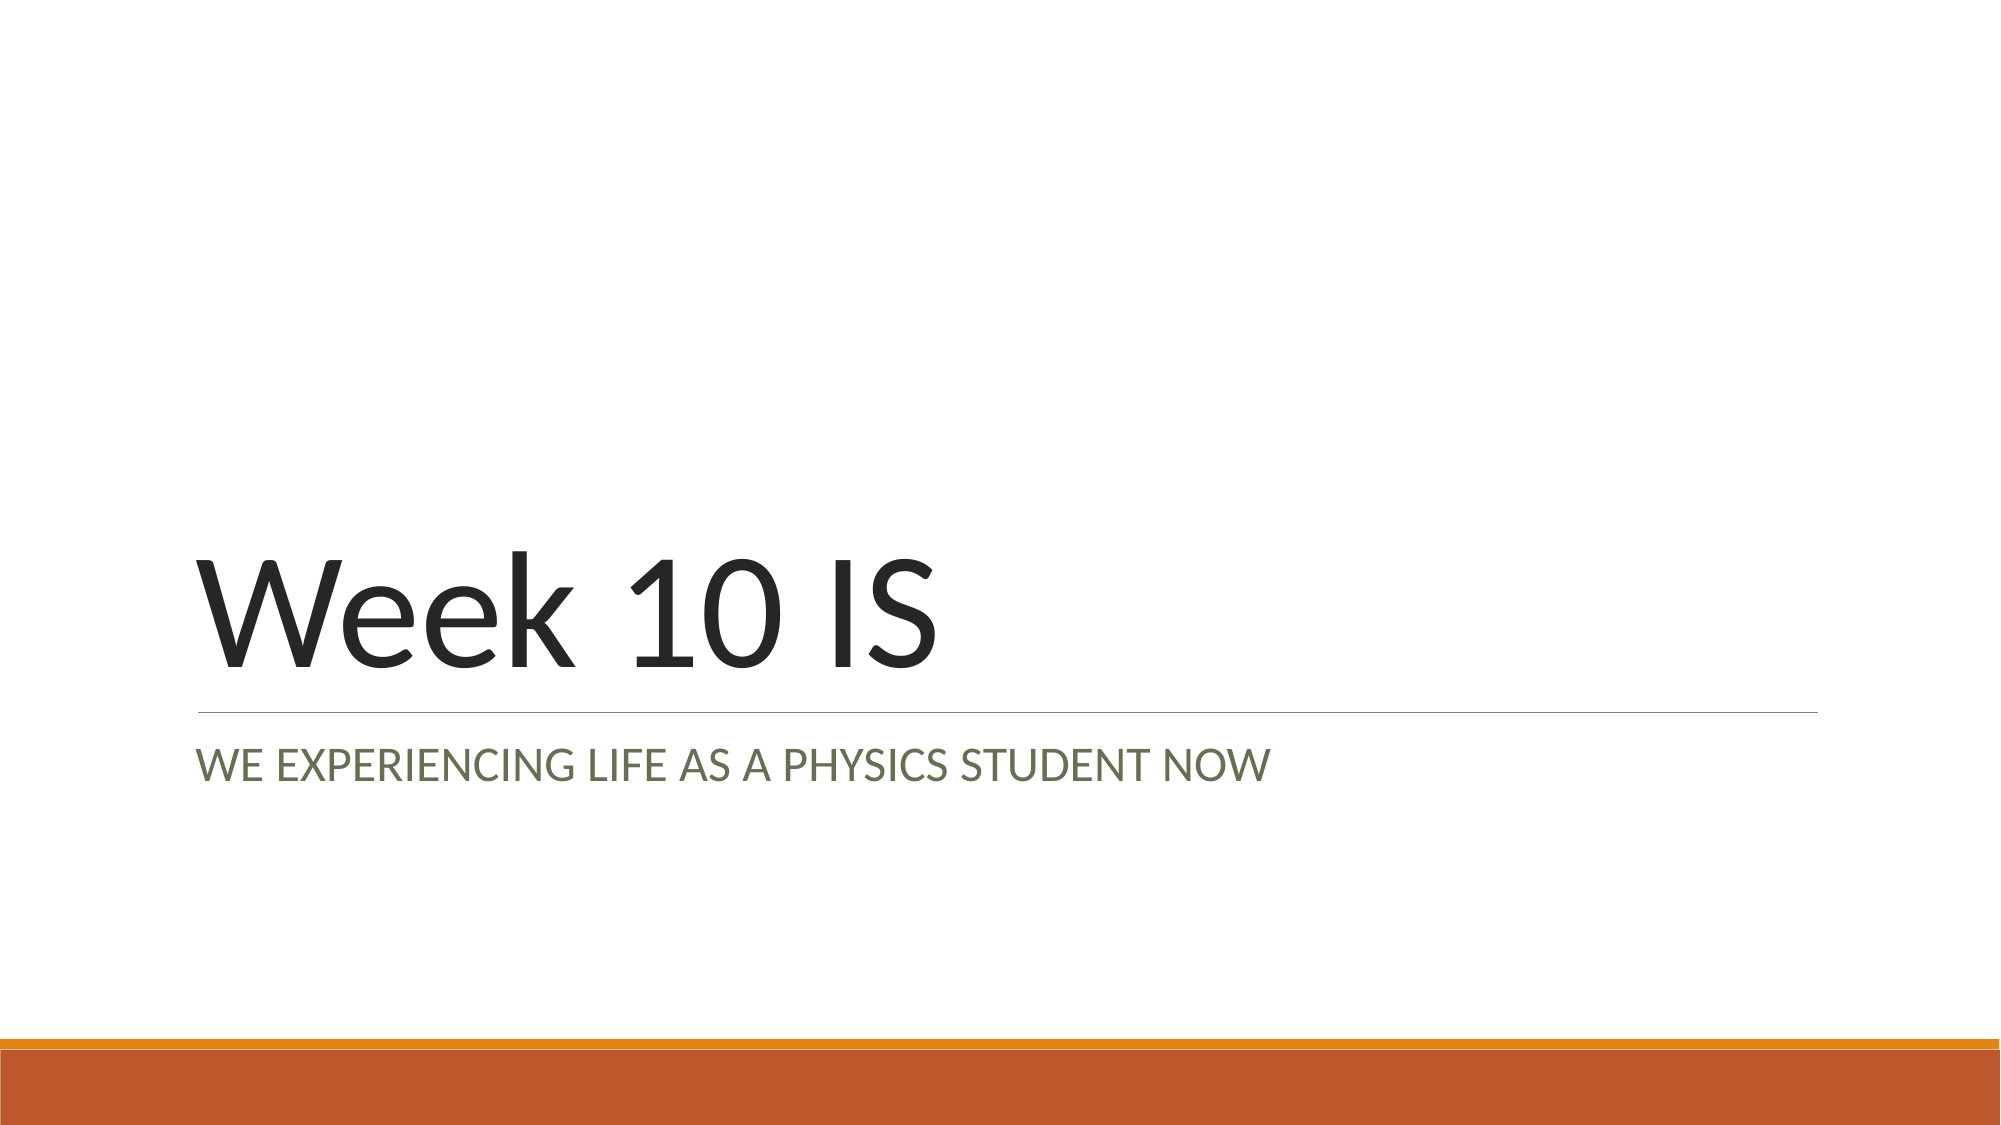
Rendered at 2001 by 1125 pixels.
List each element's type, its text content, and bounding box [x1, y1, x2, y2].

subtitle WE EXPERIENCING LIFE AS A PHYSICS STUDENT NOW [180, 730, 1831, 919]
title Week 10 IS [180, 124, 1830, 710]
